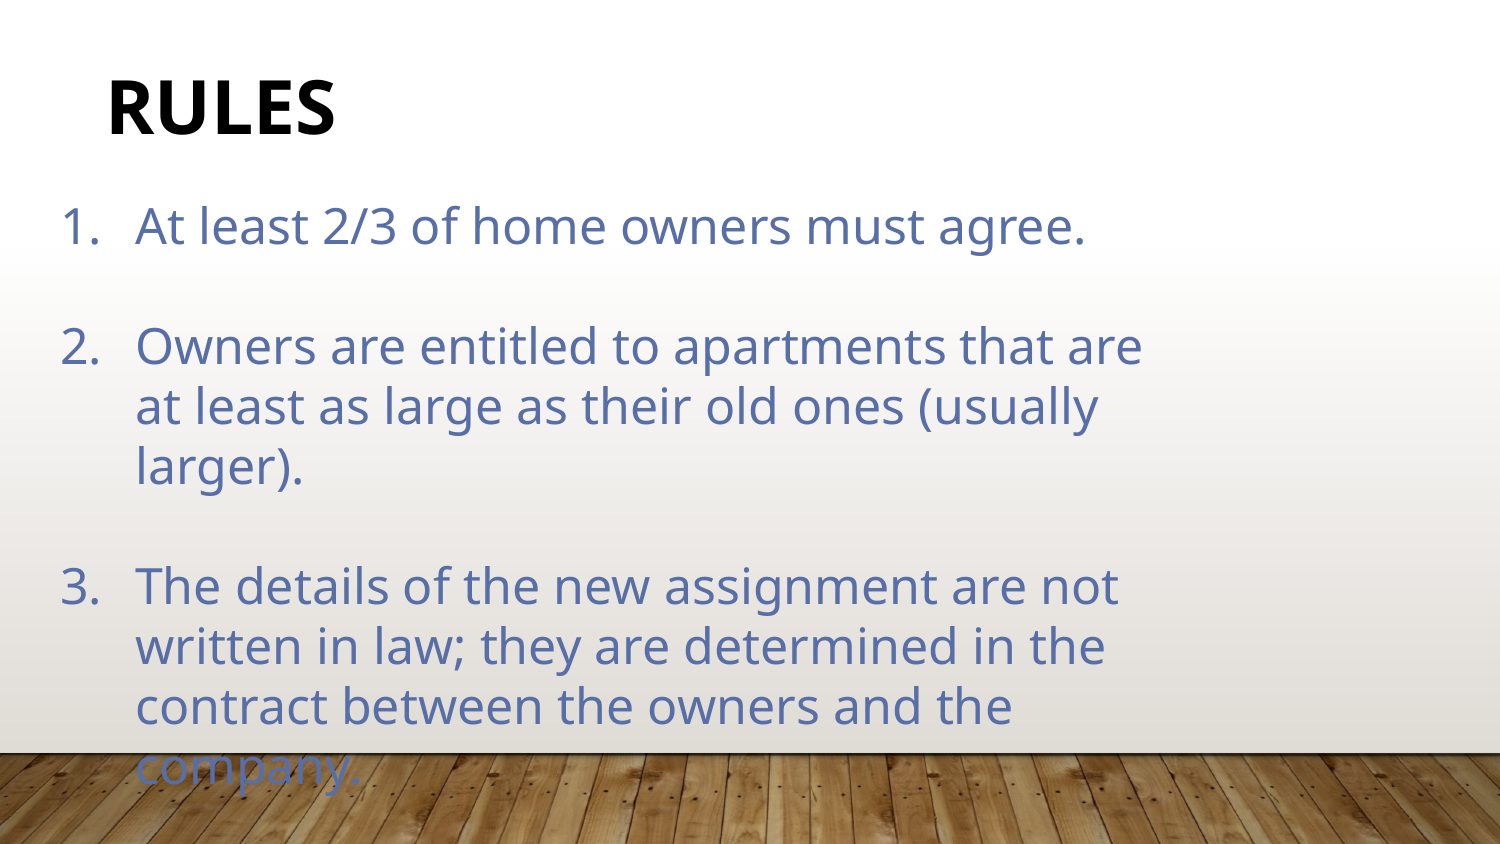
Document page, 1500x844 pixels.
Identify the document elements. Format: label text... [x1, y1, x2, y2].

text_box At least 2/3 of home owners must agree. Owners are entitled to apartments that are at least as large as their old ones (usually larger). The details of the new assignment are not written in law; they are determined in the contract between the owners and the company. [45, 179, 1197, 809]
picture [0, 753, 1500, 844]
title Rules [90, 54, 1382, 212]
